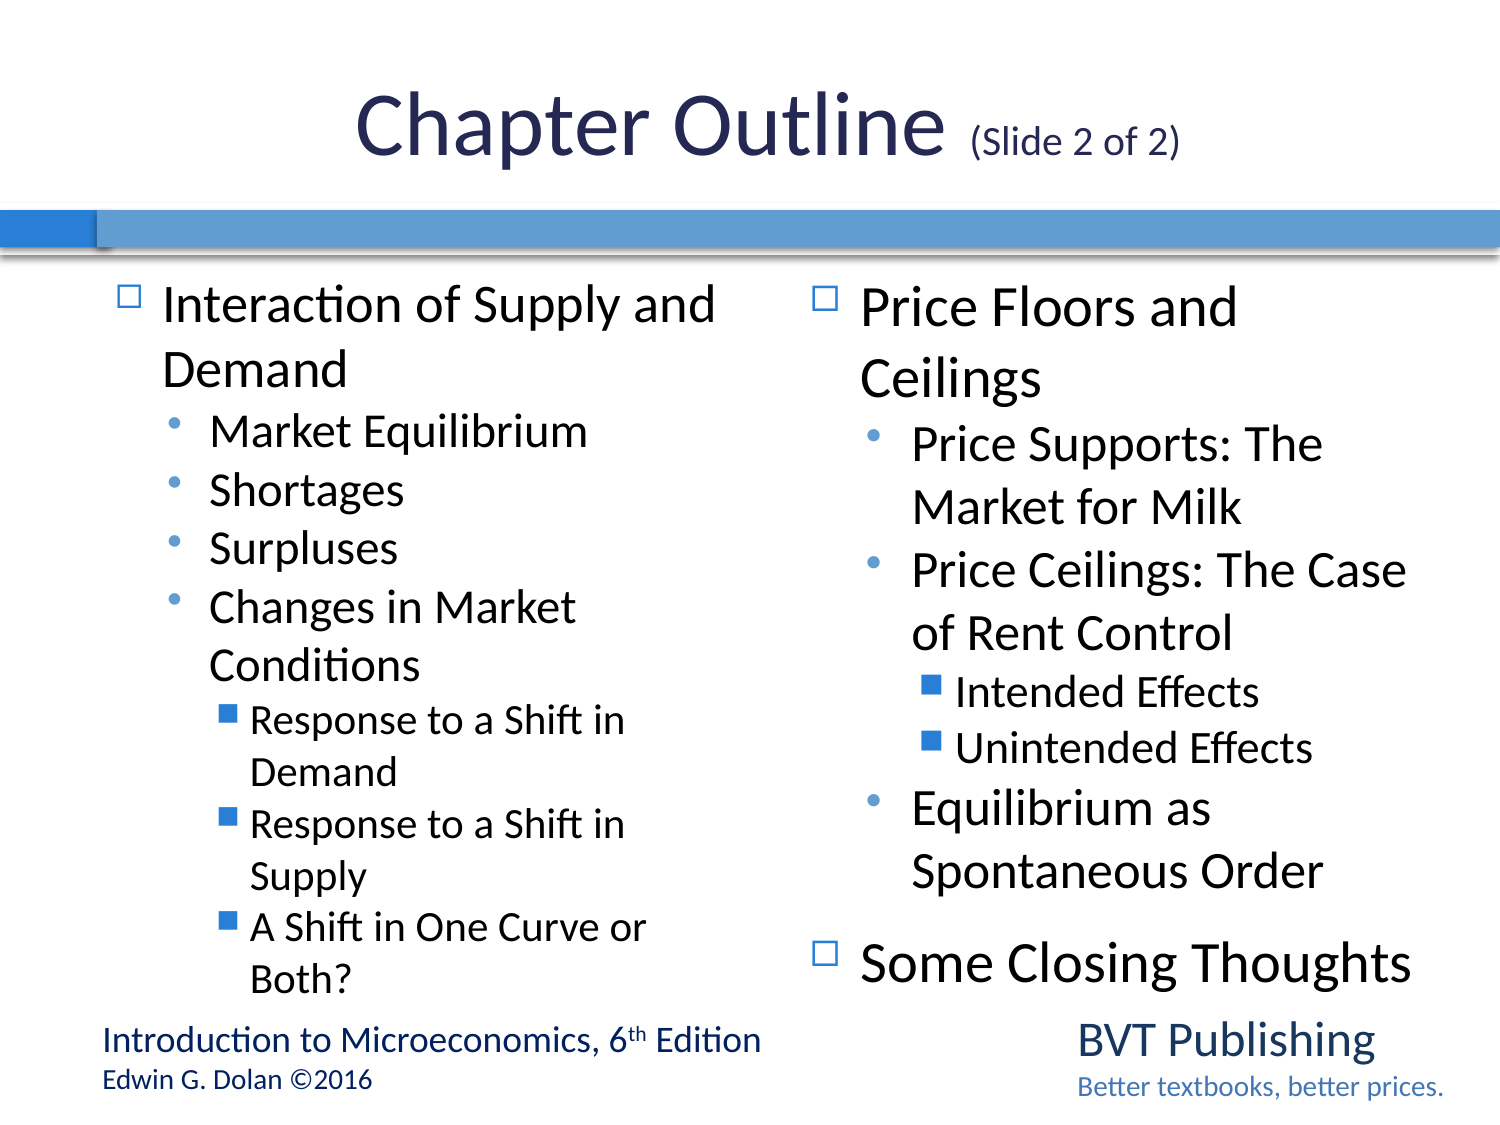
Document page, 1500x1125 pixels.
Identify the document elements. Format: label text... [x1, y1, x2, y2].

list Interaction of Supply and Demand Market Equilibrium Shortages Surpluses Changes in Market Conditions Response to a Shift in Demand Response to a Shift in Supply A Shift in One Curve or Both? [99, 260, 738, 1011]
list Price Floors and Ceilings Price Supports: The Market for Milk Price Ceilings: The Case of Rent Control Intended Effects Unintended Effects Equilibrium as Spontaneous Order Some Closing Thoughts [794, 260, 1433, 1025]
title Chapter Outline (Slide 2 of 2) [99, 37, 1438, 200]
